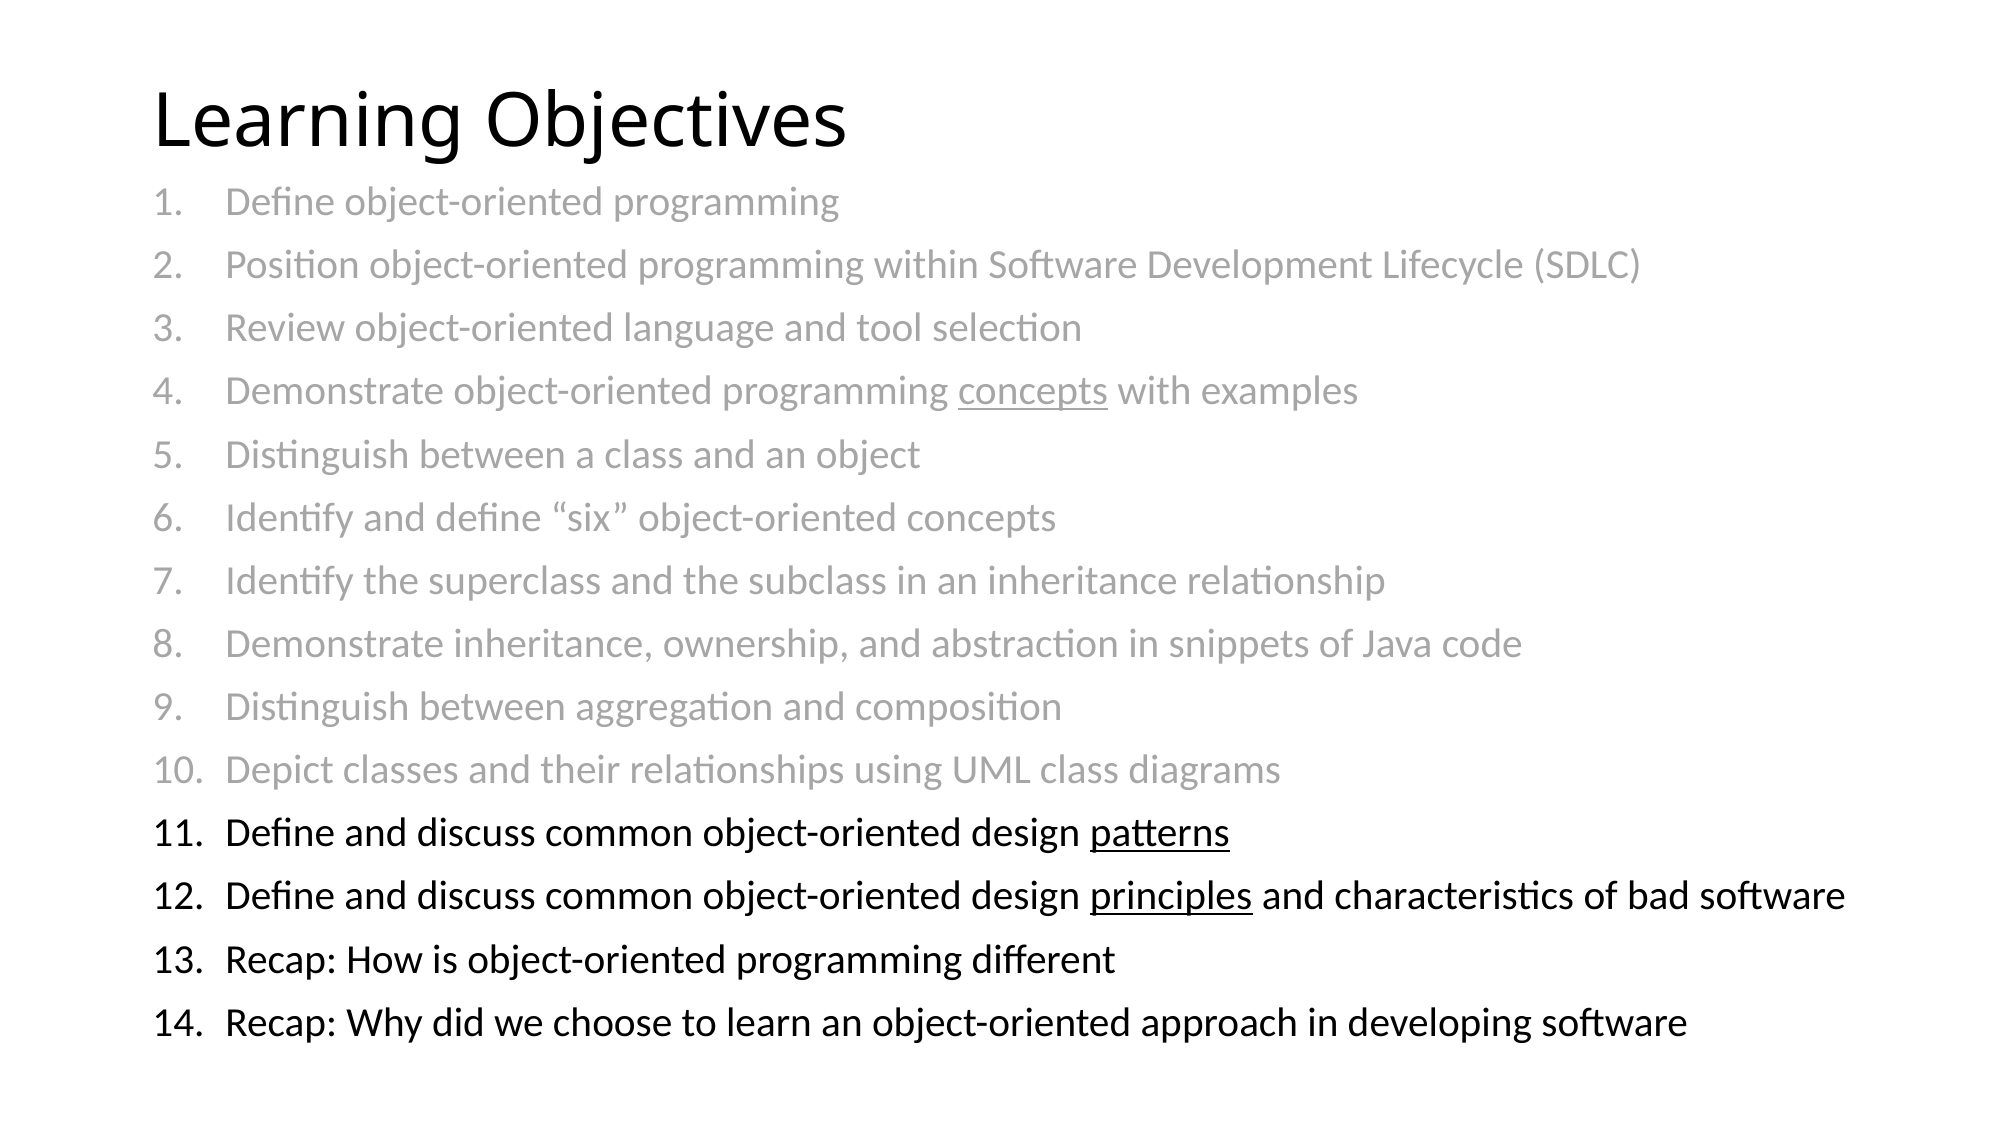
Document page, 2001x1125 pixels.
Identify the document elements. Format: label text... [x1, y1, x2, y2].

list Define object-oriented programming Position object-oriented programming within Software Development Lifecycle (SDLC) Review object-oriented language and tool selection Demonstrate object-oriented programming concepts with examples Distinguish between a class and an object Identify and define “six” object-oriented concepts Identify the superclass and the subclass in an inheritance relationship Demonstrate inheritance, ownership, and abstraction in snippets of Java code Distinguish between aggregation and composition Depict classes and their relationships using UML class diagrams Define and discuss common object-oriented design patterns Define and discuss common object-oriented design principles and characteristics of bad software Recap: How is object-oriented programming different Recap: Why did we choose to learn an object-oriented approach in developing software [137, 172, 1885, 1069]
title Learning Objectives [137, 59, 1863, 172]
